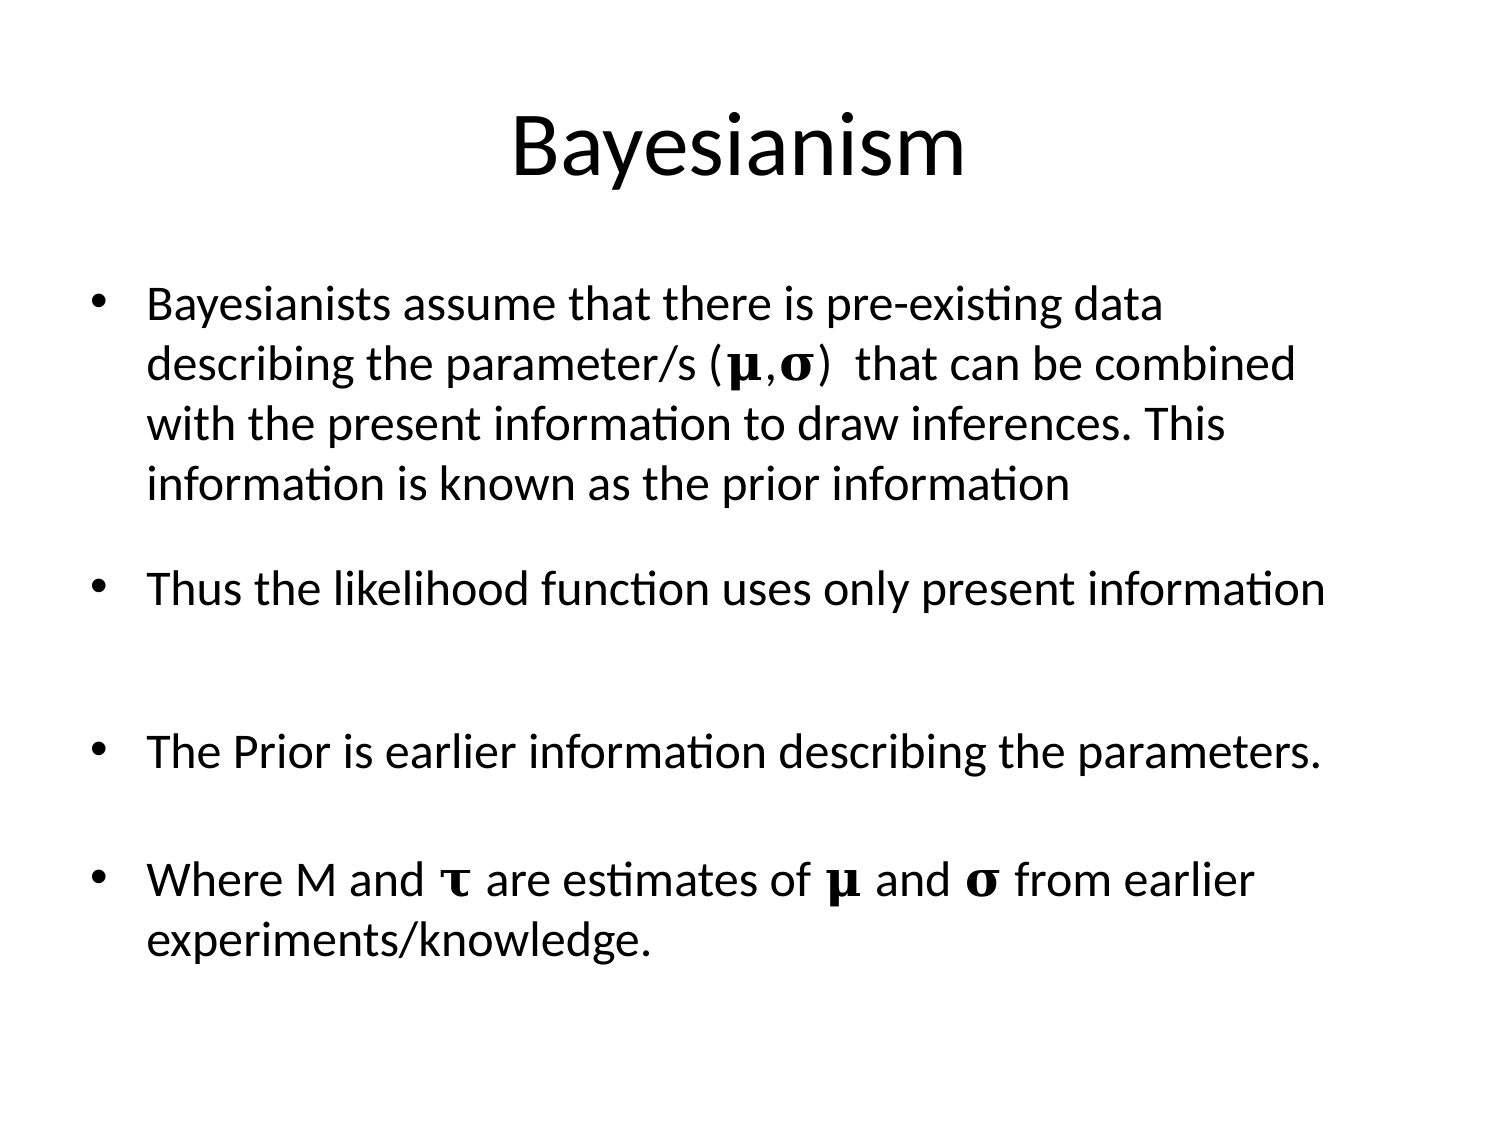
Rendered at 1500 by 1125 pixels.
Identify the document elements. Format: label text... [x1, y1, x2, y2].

title Bayesianism [75, 45, 1425, 233]
